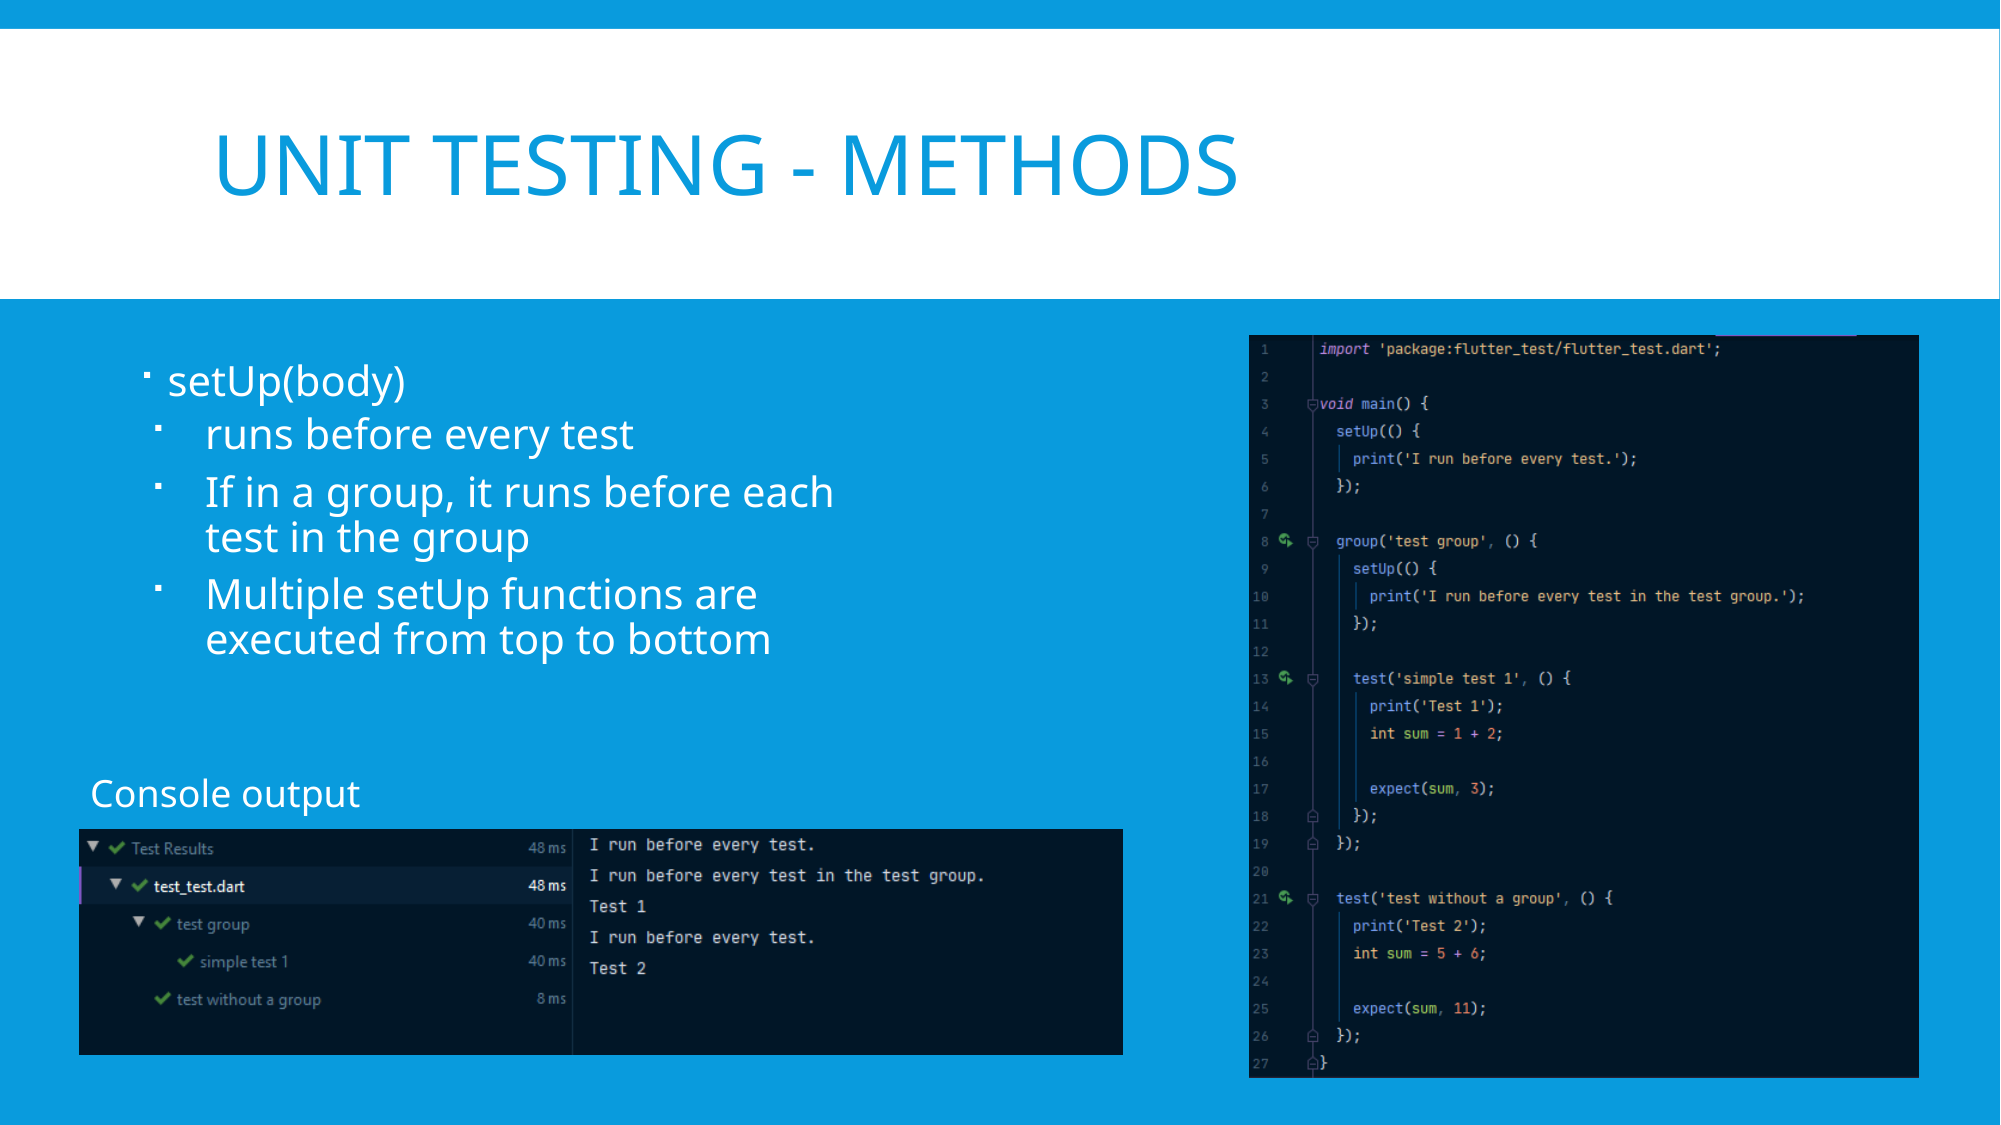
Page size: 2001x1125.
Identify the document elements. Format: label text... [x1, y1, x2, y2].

list setUp(body) runs before every test If in a group, it runs before each test in the group Multiple setUp functions are executed from top to bottom [122, 352, 878, 679]
text_box Console output [75, 762, 526, 823]
title Unit testing - Methods [197, 46, 1803, 295]
picture [1250, 336, 1918, 1077]
picture [80, 830, 1122, 1054]
